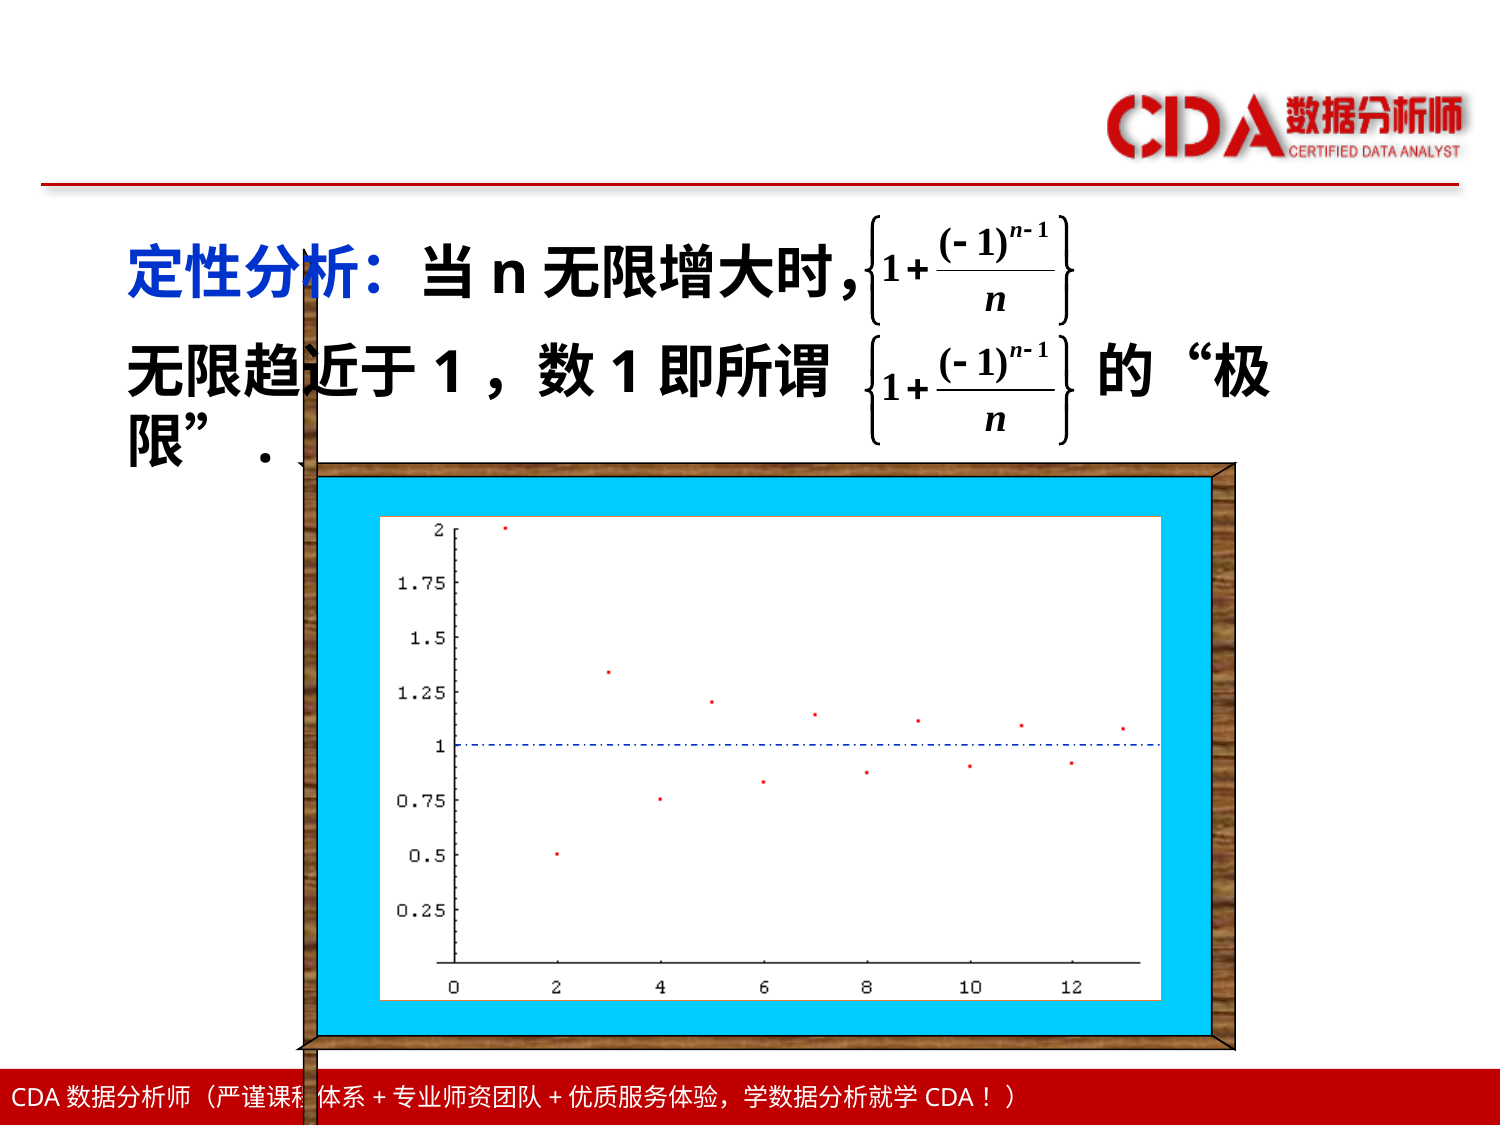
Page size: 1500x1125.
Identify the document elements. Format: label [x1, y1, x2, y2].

text_box [112, 208, 1400, 454]
picture [305, 1051, 316, 1125]
picture [1074, 70, 1500, 174]
text_box [297, 462, 1236, 1050]
picture [305, 454, 316, 462]
